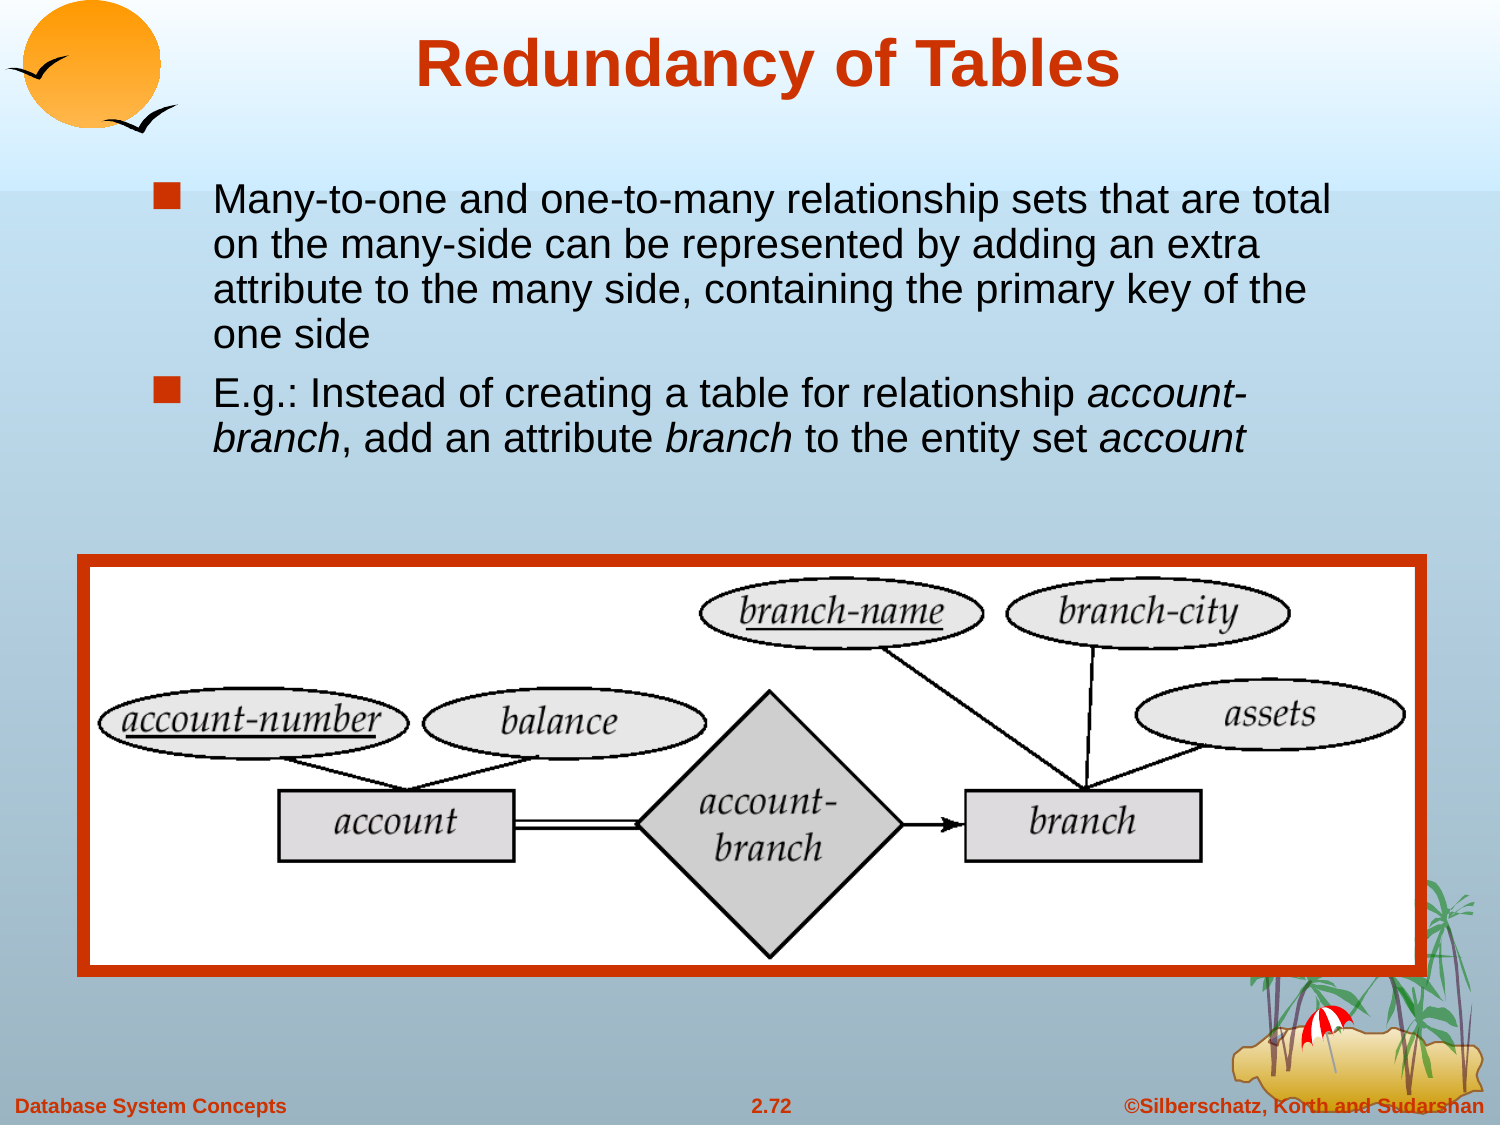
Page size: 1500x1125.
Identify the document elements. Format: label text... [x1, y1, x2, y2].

text_box Many-to-one and one-to-many relationship sets that are total on the many-side can be represented by adding an extra attribute to the many side, containing the primary key of the one side E.g.: Instead of creating a table for relationship account-branch, add an attribute branch to the entity set account [141, 170, 1377, 519]
title Redundancy of Tables [106, 7, 1432, 108]
picture [89, 566, 1415, 965]
